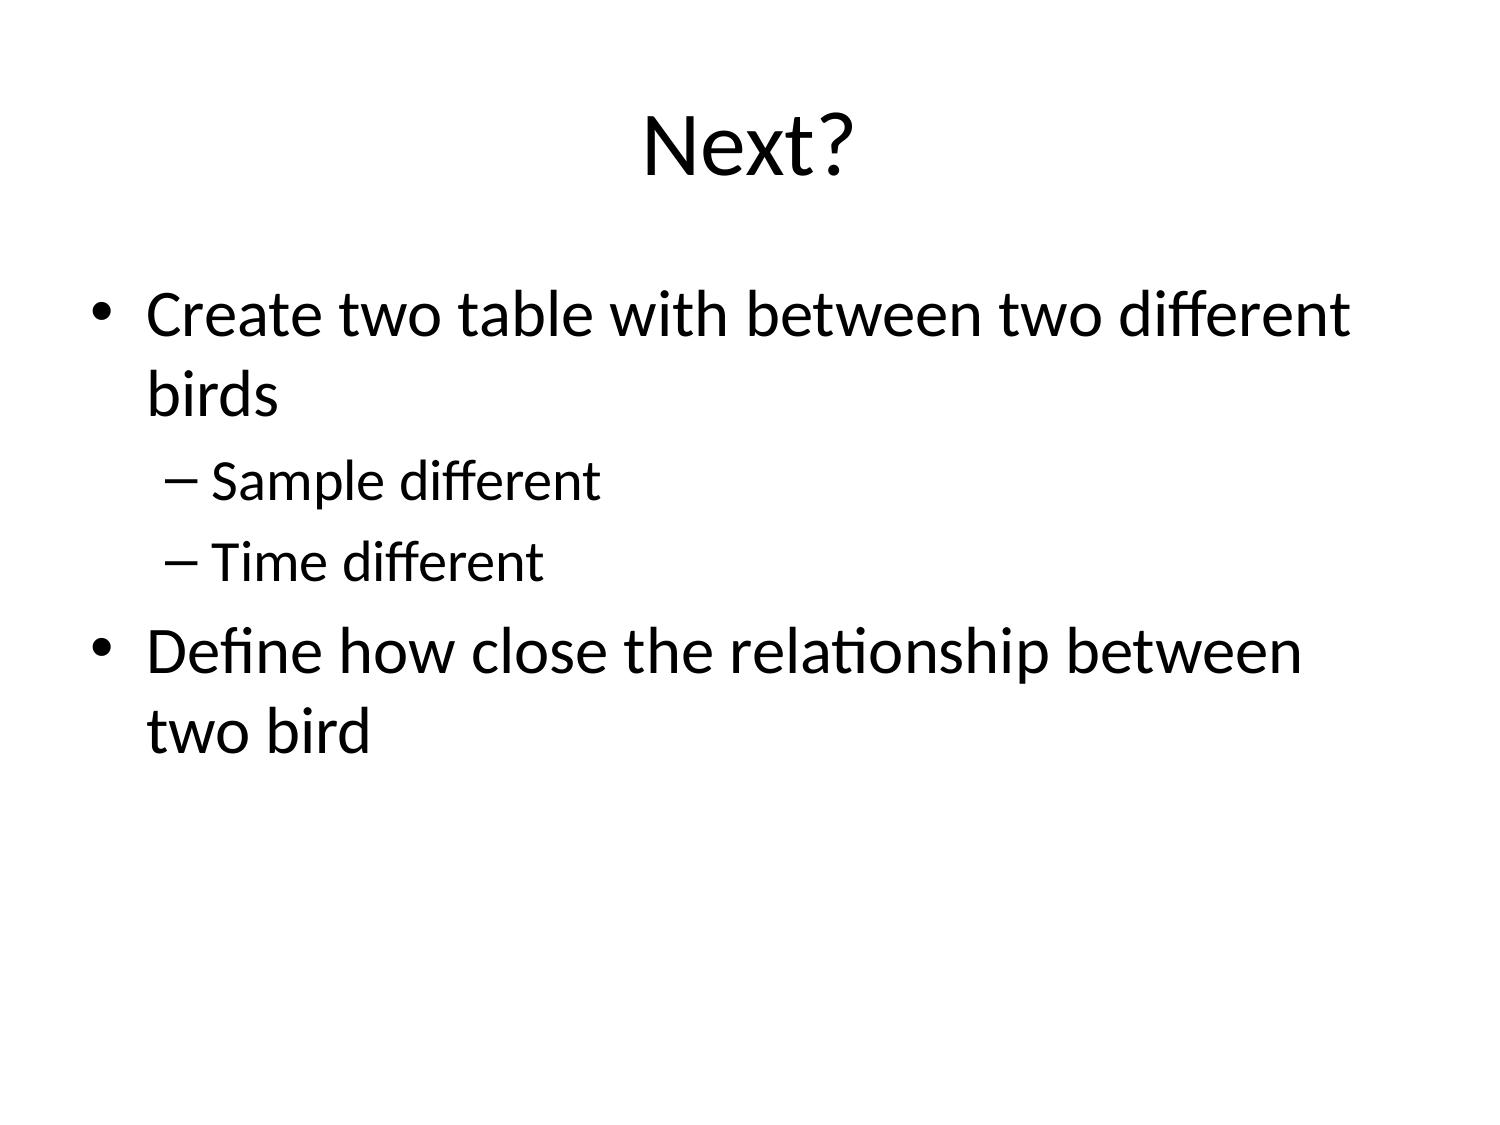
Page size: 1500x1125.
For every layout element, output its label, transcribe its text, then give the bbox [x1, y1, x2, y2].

list Create two table with between two different birds Sample different Time different Define how close the relationship between two bird [75, 262, 1425, 1005]
title Next? [75, 45, 1425, 233]
